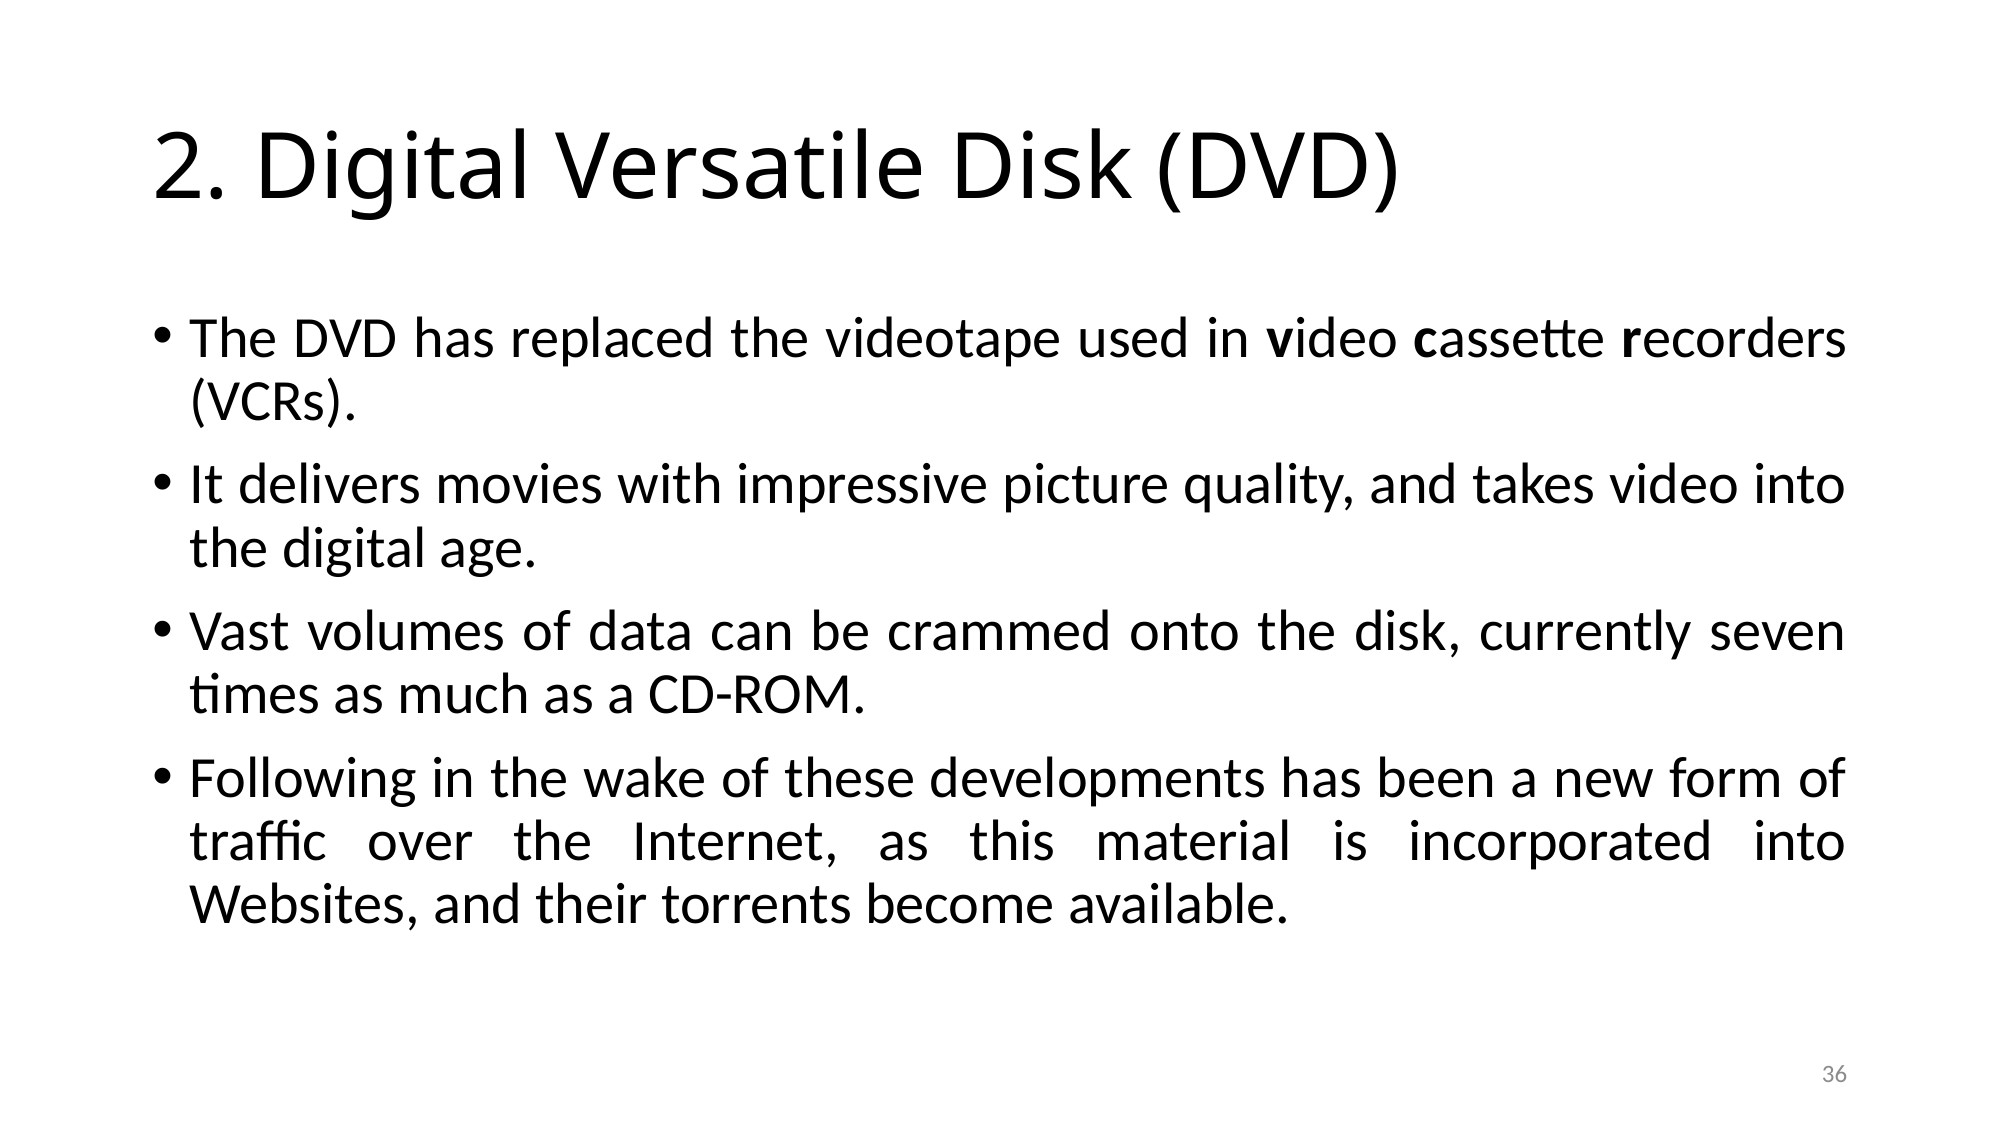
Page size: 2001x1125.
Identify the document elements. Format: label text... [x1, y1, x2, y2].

slide_number 36 [1412, 1042, 1863, 1103]
list The DVD has replaced the videotape used in video cassette recorders (VCRs). It delivers movies with impressive picture quality, and takes video into the digital age. Vast volumes of data can be crammed onto the disk, currently seven times as much as a CD-ROM. Following in the wake of these developments has been a new form of traffic over the Internet, as this material is incorporated into Websites, and their torrents become available. [137, 299, 1863, 1021]
title 2. Digital Versatile Disk (DVD) [137, 59, 1863, 278]
